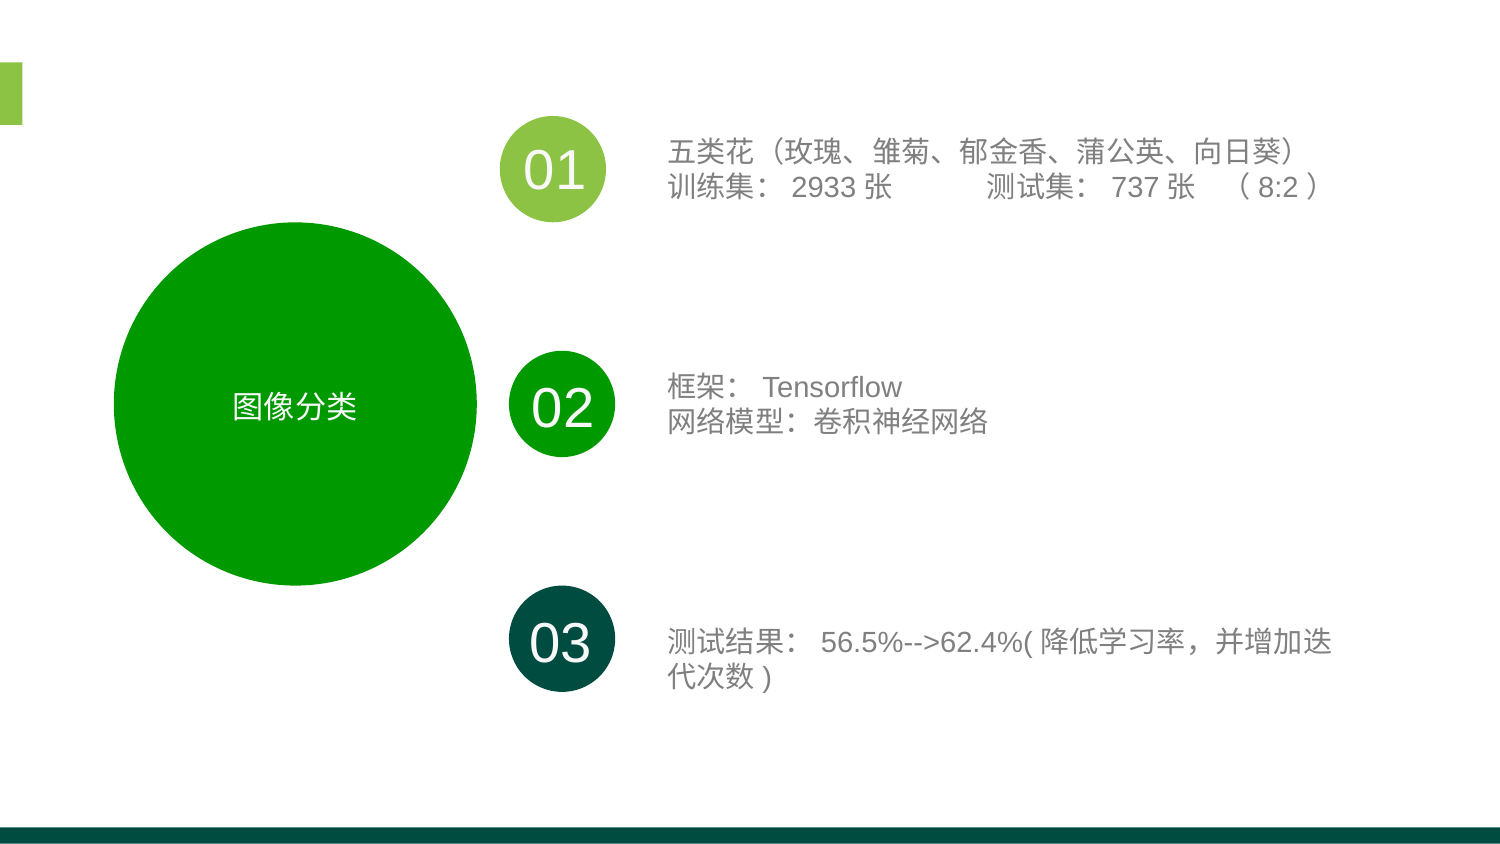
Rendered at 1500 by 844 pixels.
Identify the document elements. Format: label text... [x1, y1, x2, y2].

text_box [113, 222, 477, 586]
text_box 五类花（玫瑰、雏菊、郁金香、蒲公英、向日葵） 训练集：2933张 测试集：737张 （8:2） [652, 126, 1362, 212]
text_box [0, 826, 1500, 844]
text_box 框架：Tensorflow 网络模型：卷积神经网络 [652, 361, 1362, 446]
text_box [508, 585, 616, 692]
text_box [0, 61, 23, 126]
text_box 图像分类 [179, 380, 411, 433]
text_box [499, 115, 606, 223]
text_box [508, 350, 616, 458]
text_box 测试结果：56.5%-->62.4%(降低学习率，并增加迭代次数) [652, 615, 1362, 701]
